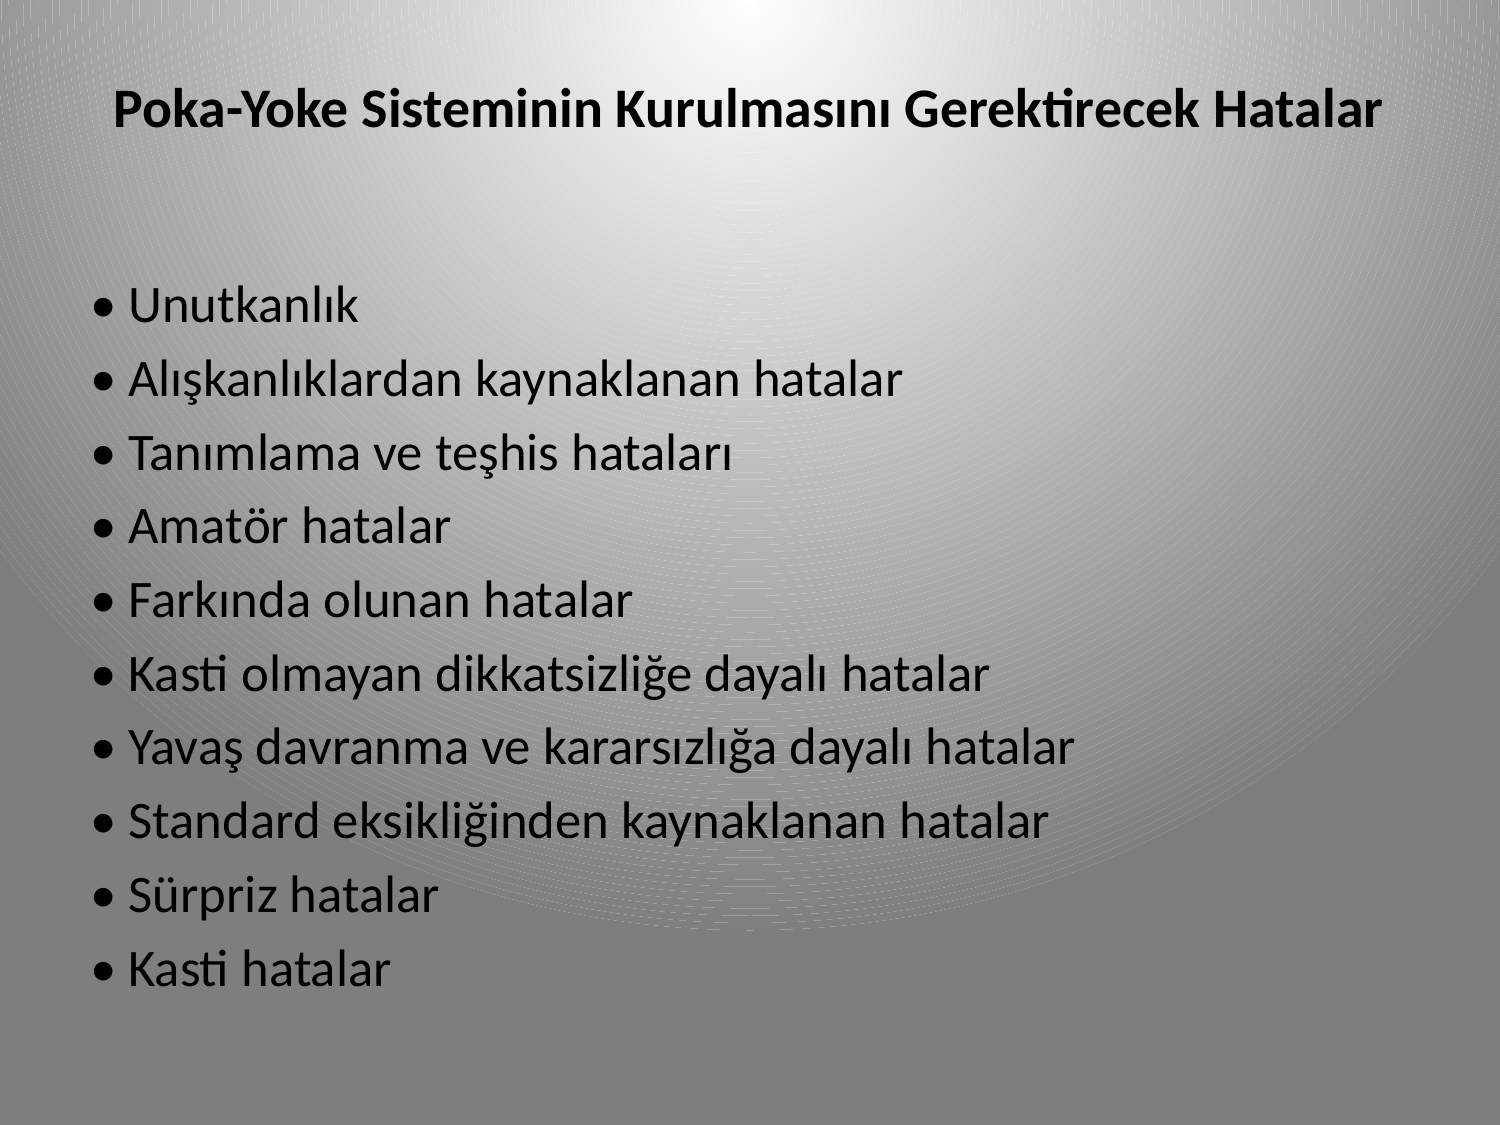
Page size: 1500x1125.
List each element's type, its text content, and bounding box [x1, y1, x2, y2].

list • Unutkanlık • Alışkanlıklardan kaynaklanan hatalar • Tanımlama ve teşhis hataları • Amatör hatalar • Farkında olunan hatalar • Kasti olmayan dikkatsizliğe dayalı hatalar • Yavaş davranma ve kararsızlığa dayalı hatalar • Standard eksikliğinden kaynaklanan hatalar • Sürpriz hatalar • Kasti hatalar [75, 262, 1425, 1005]
title Poka-Yoke Sisteminin Kurulmasını Gerektirecek Hatalar [75, 45, 1425, 233]
